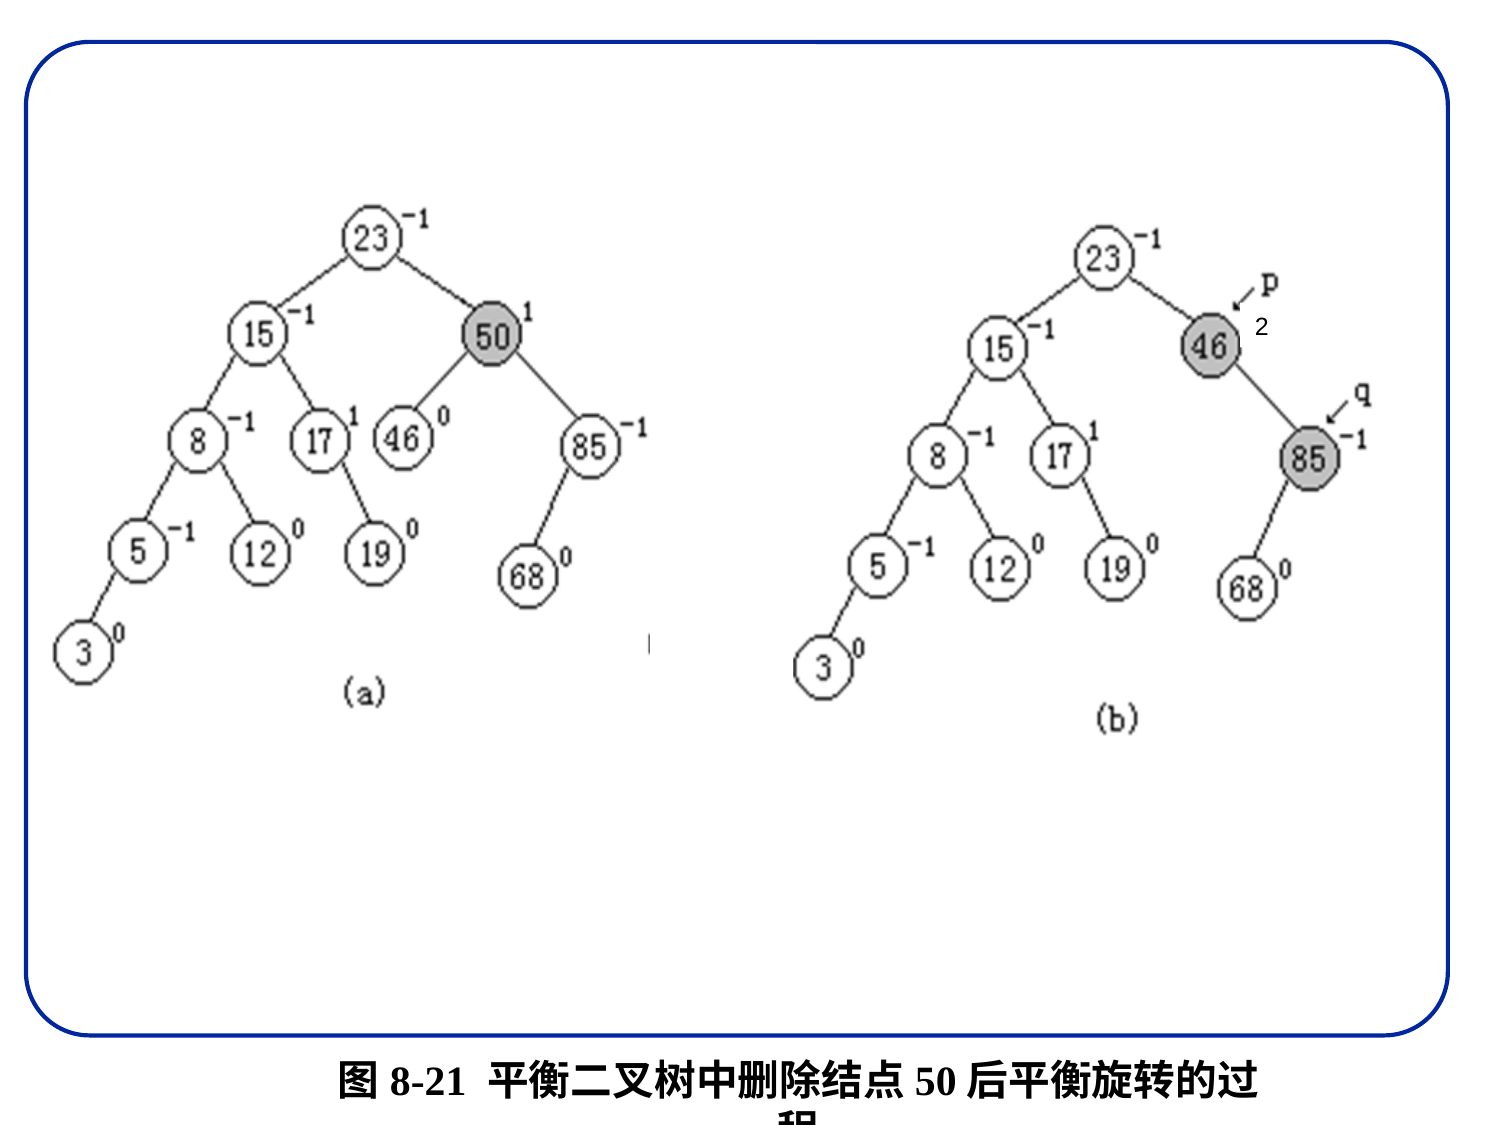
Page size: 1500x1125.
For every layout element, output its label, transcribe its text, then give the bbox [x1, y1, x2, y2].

text_box 图8-21 平衡二叉树中删除结点50后平衡旋转的过程 [302, 1046, 1294, 1099]
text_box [793, 219, 1378, 739]
picture [41, 196, 651, 724]
